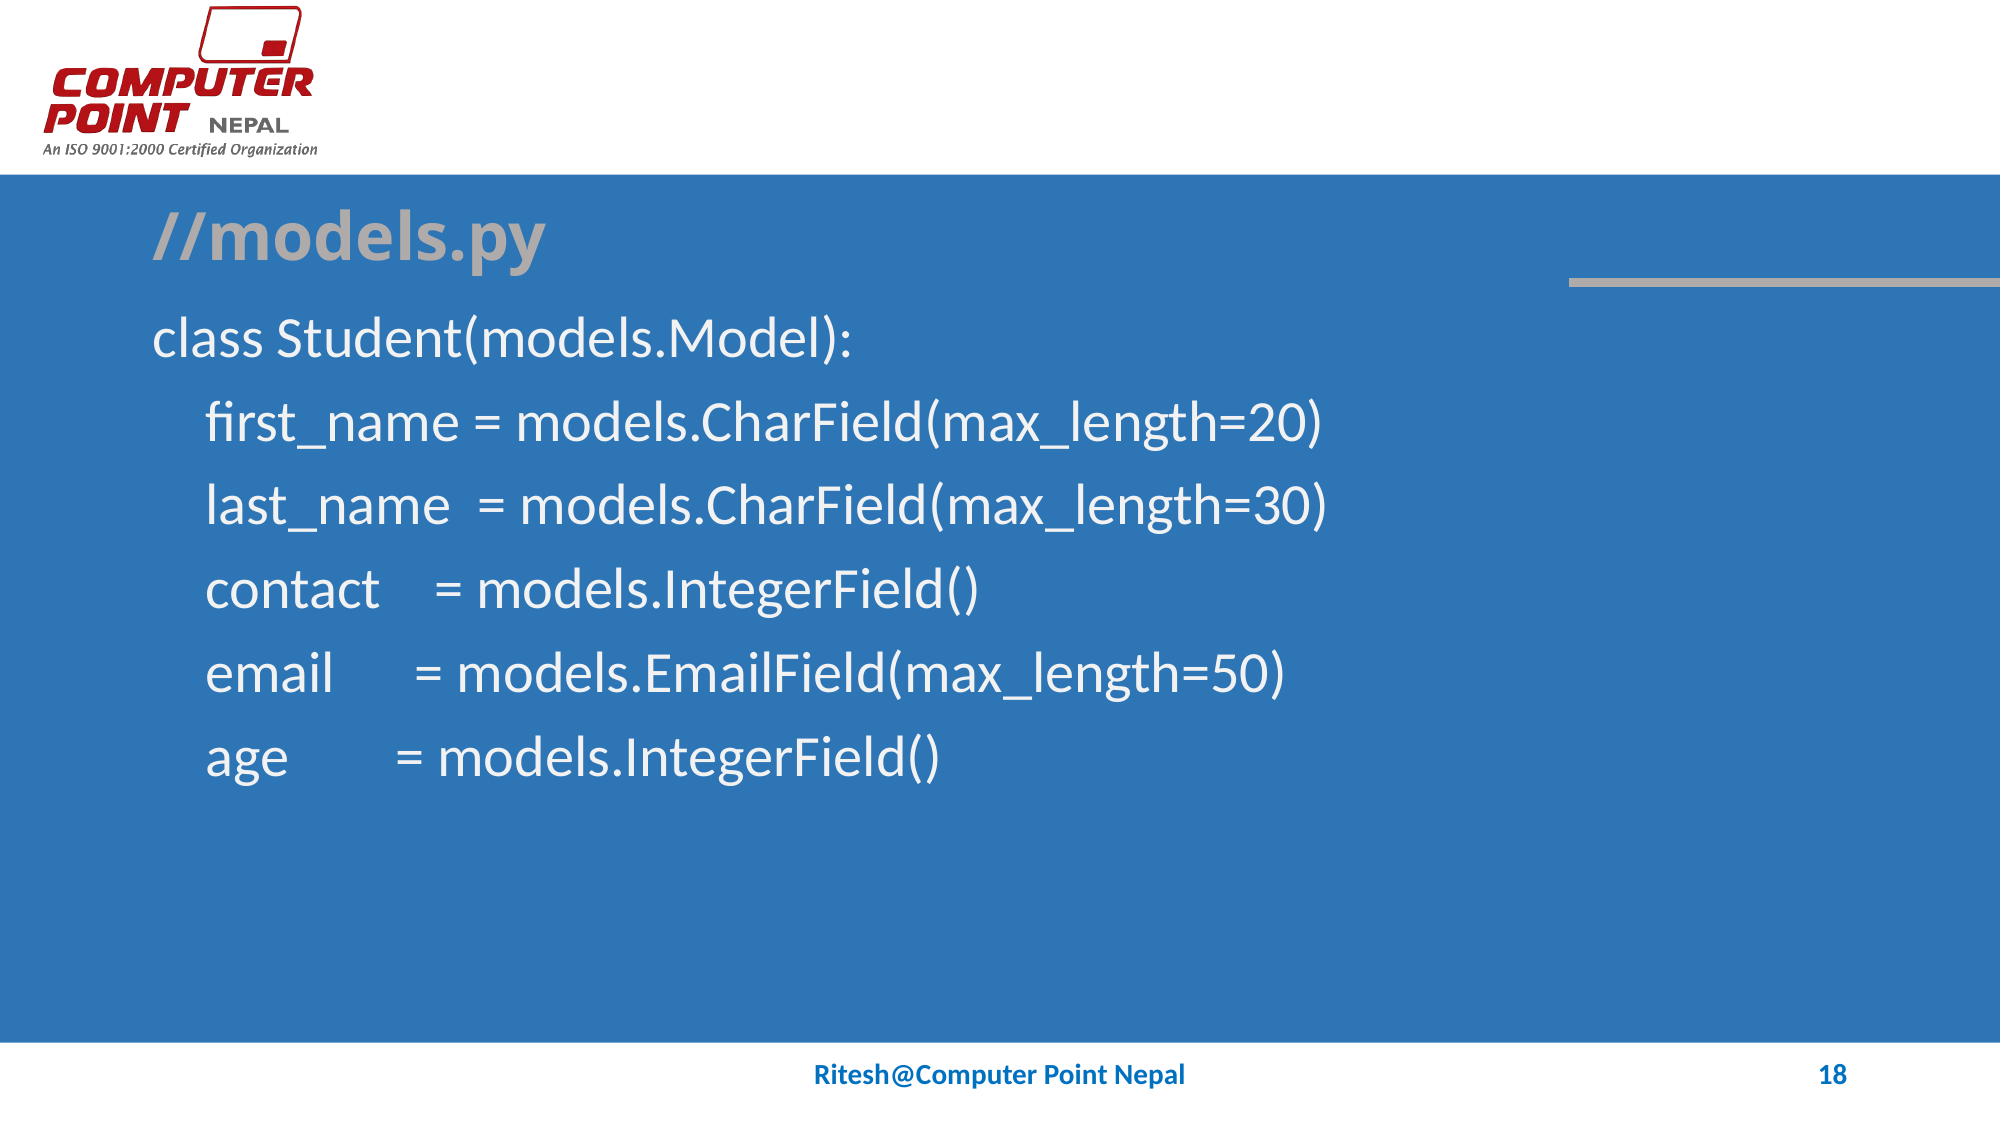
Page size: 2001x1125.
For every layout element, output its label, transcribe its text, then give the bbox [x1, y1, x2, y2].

picture [33, 0, 332, 166]
footer Ritesh@Computer Point Nepal [662, 1042, 1338, 1103]
slide_number 18 [1412, 1042, 1863, 1103]
title //models.py [137, 195, 1863, 283]
list class Student(models.Model): first_name = models.CharField(max_length=20) last_name = models.CharField(max_length=30) contact = models.IntegerField() email = models.EmailField(max_length=50) age = models.IntegerField() [137, 299, 1863, 1014]
